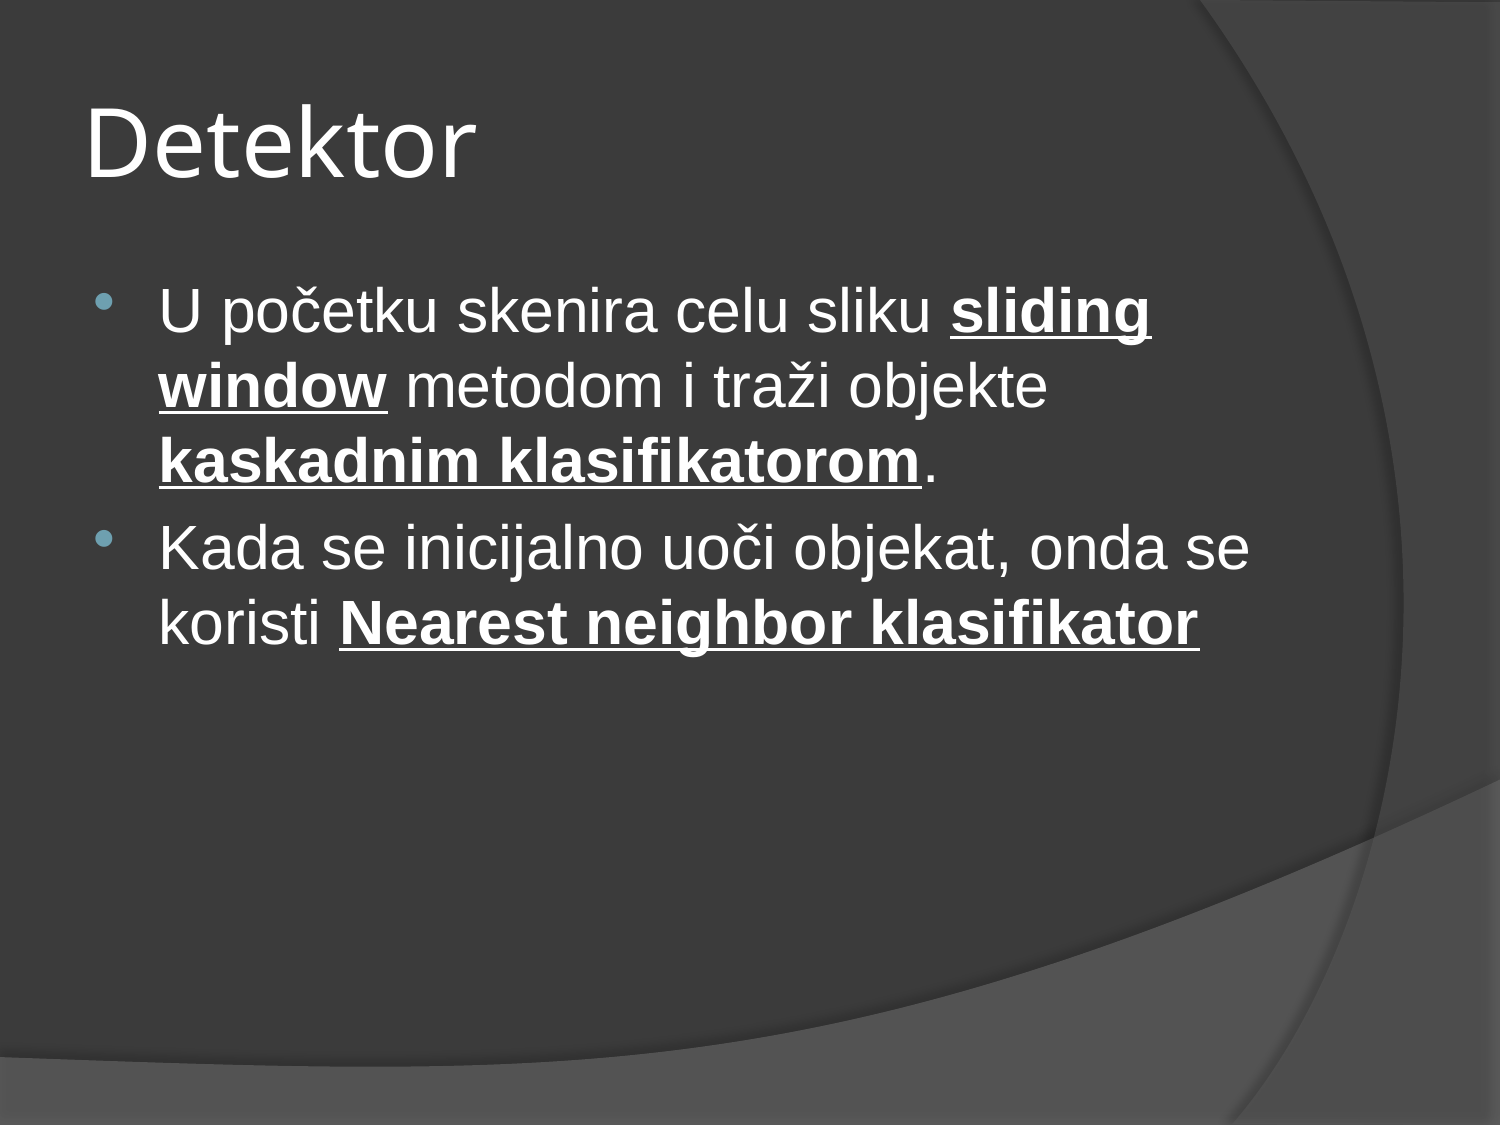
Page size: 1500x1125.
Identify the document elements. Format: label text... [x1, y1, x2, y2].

title Detektor [75, 45, 1300, 233]
list U početku skenira celu sliku sliding window metodom i traži objekte kaskadnim klasifikatorom. Kada se inicijalno uoči objekat, onda se koristi Nearest neighbor klasifikator [75, 262, 1300, 1005]
